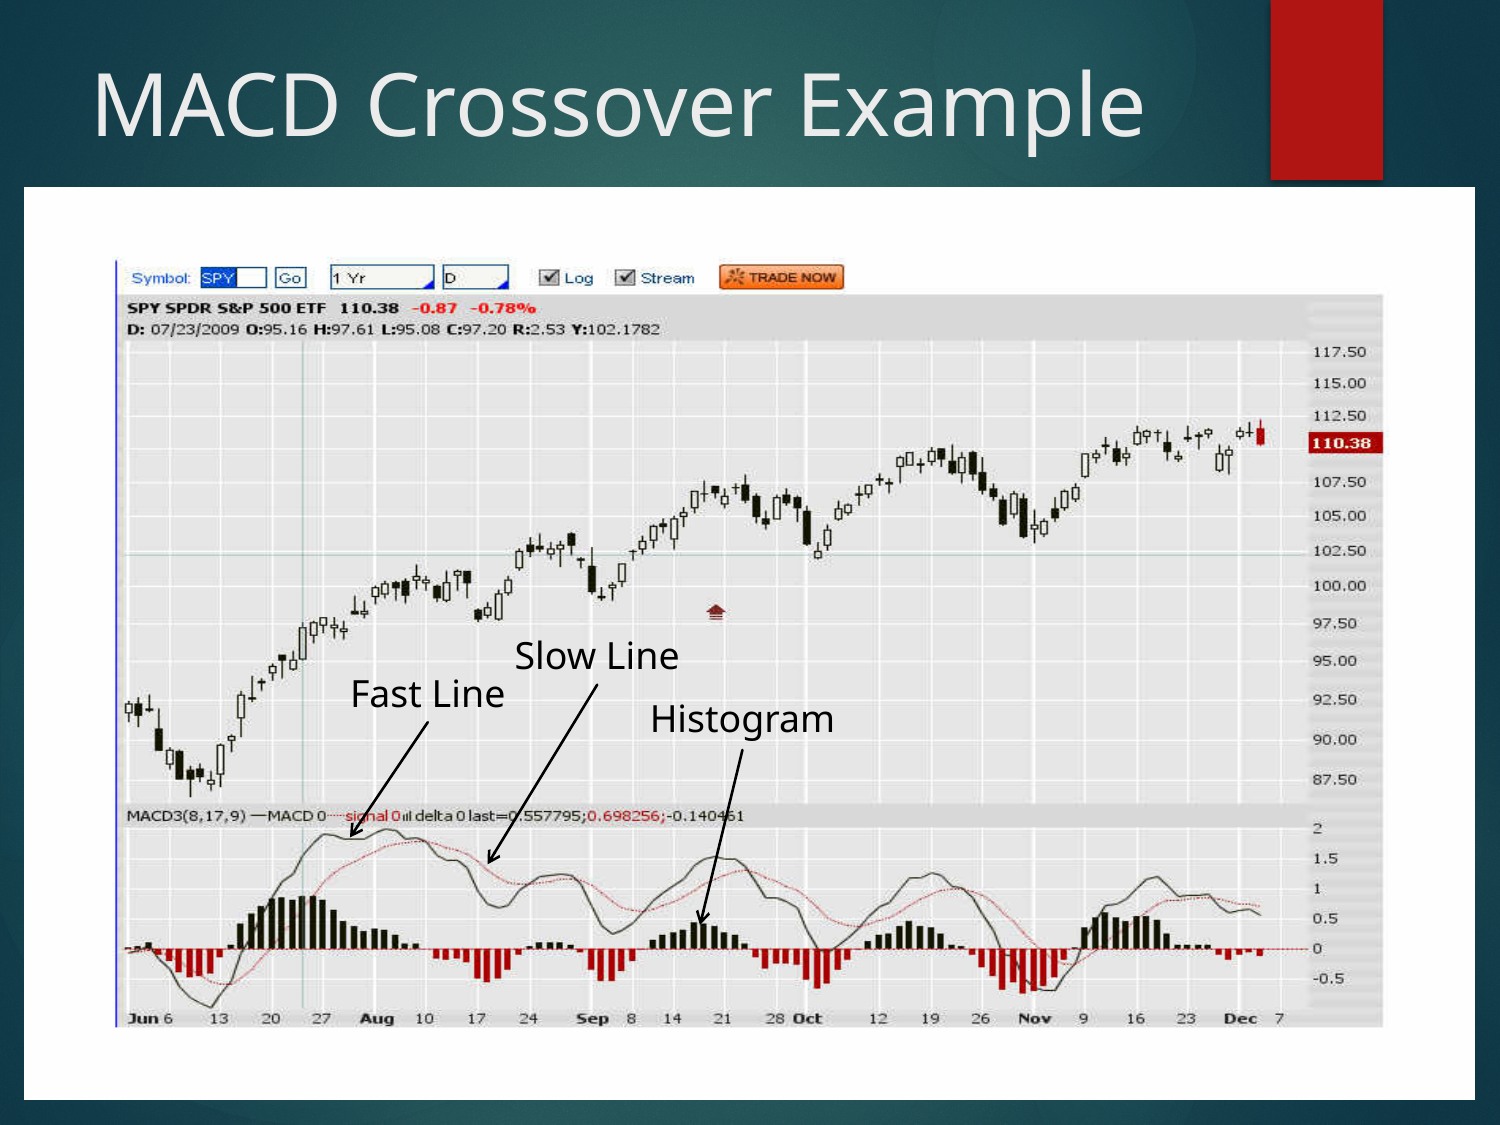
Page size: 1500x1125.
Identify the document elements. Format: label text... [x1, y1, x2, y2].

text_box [331, 741, 446, 820]
picture [24, 187, 1476, 1101]
title MACD Crossover Example [75, 41, 1425, 163]
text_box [452, 719, 632, 831]
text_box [633, 815, 809, 859]
